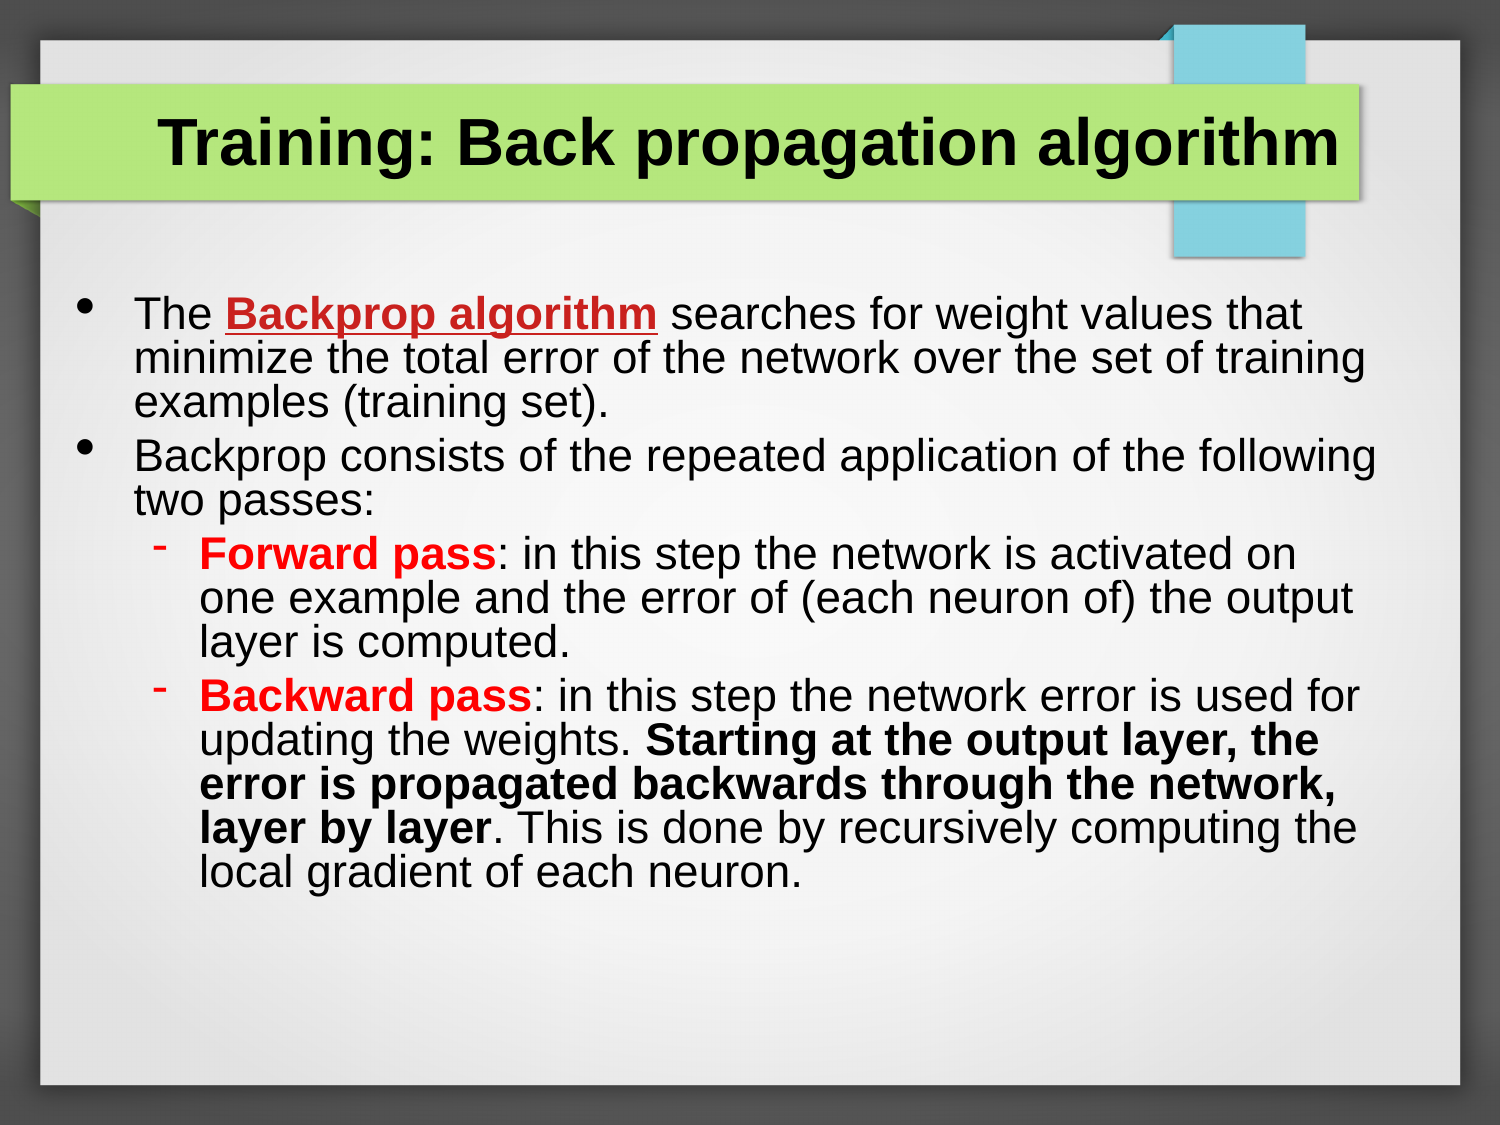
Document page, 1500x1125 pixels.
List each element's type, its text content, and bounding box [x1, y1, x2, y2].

text_box Training: Back propagation algorithm [74, 45, 1425, 233]
picture [0, 0, 1500, 1125]
text_box The Backprop algorithm searches for weight values that minimize the total error of the network over the set of training examples (training set). Backprop consists of the repeated application of the following two passes: Forward pass: in this step the network is activated on one example and the error of (each neuron of) the output layer is computed. Backward pass: in this step the network error is used for updating the weights. Starting at the output layer, the error is propagated backwards through the network, layer by layer. This is done by recursively computing the local gradient of each neuron. [62, 287, 1400, 1075]
